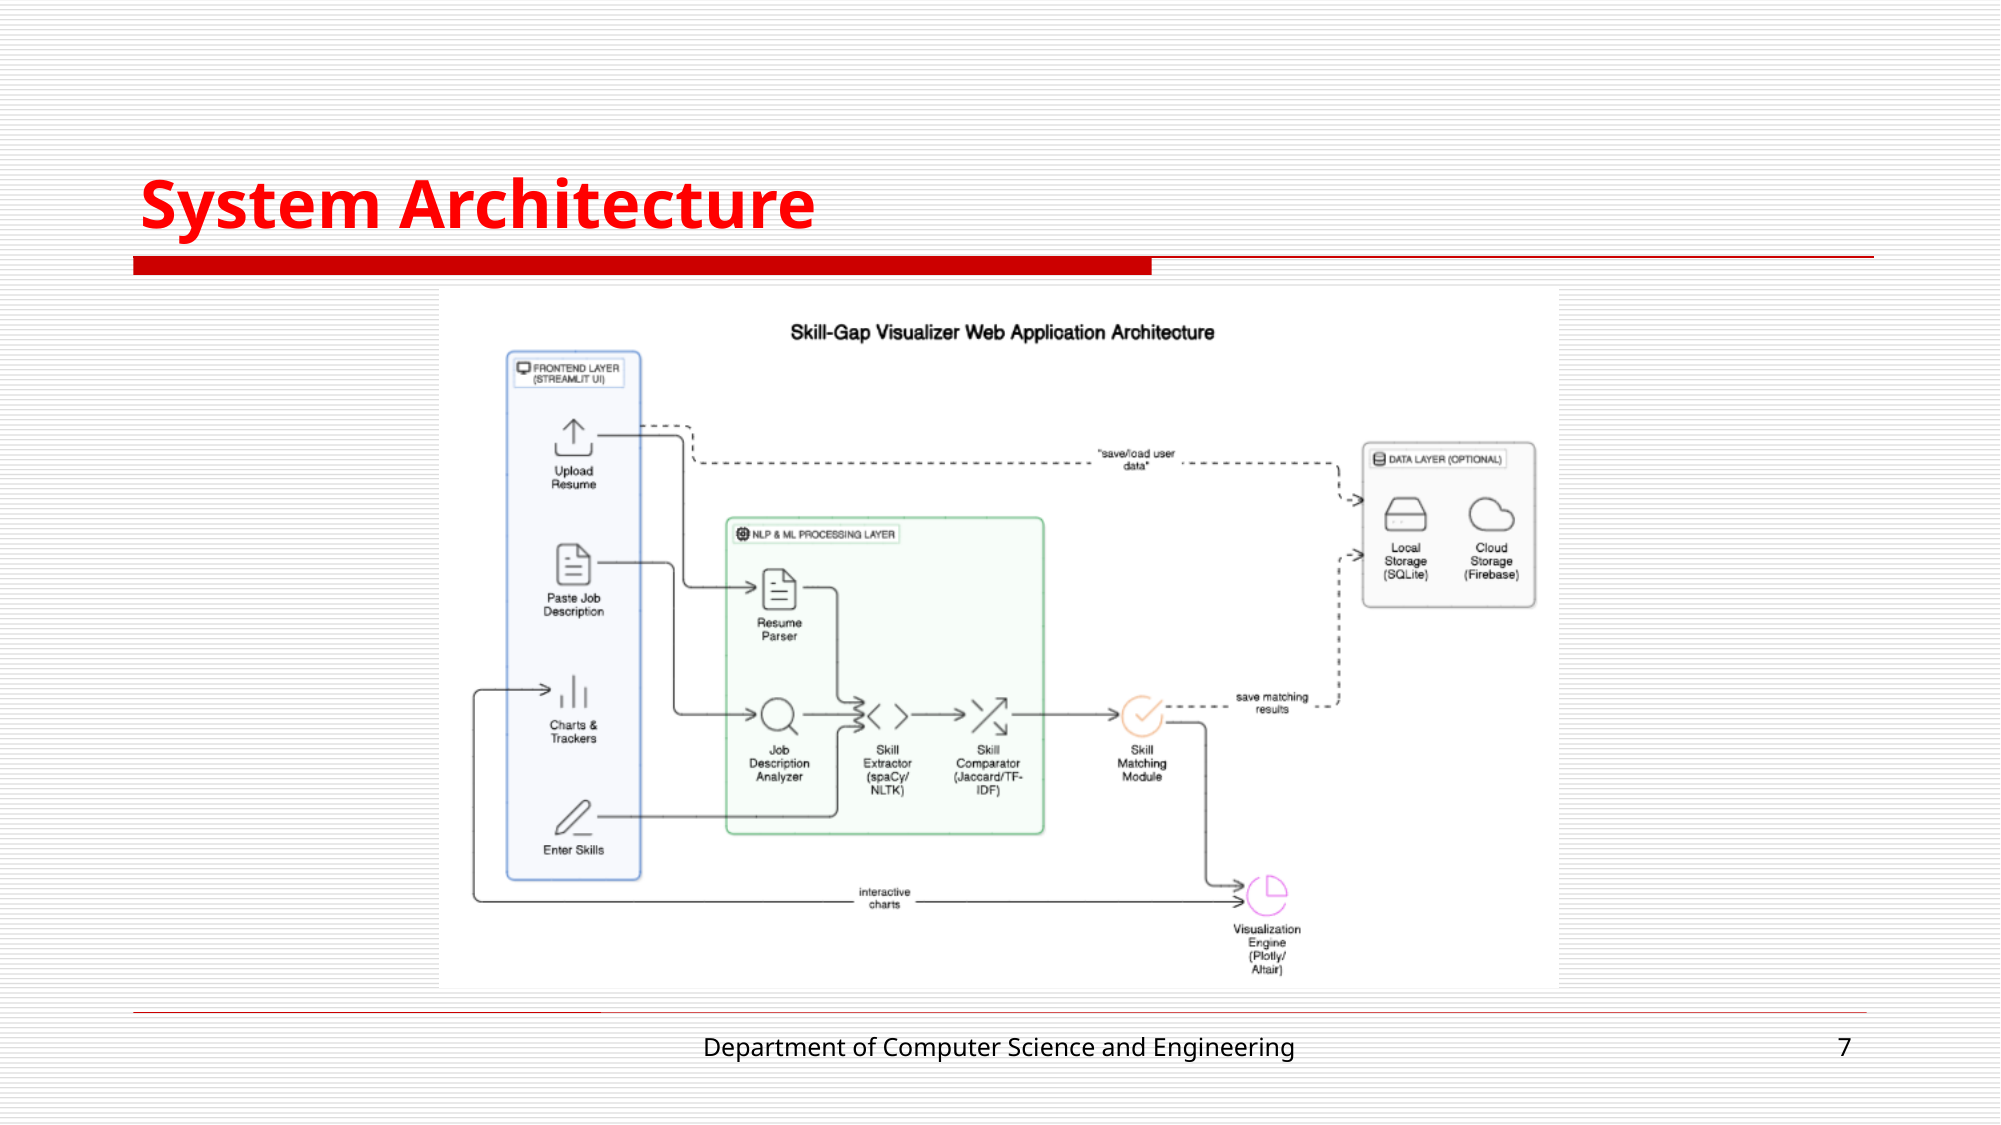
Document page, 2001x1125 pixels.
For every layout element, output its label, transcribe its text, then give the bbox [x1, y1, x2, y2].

title System Architecture [125, 50, 1876, 250]
footer Department of Computer Science and Engineering [683, 1024, 1317, 1103]
picture [0, 0, 2001, 1125]
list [439, 287, 1559, 988]
slide_number 7 [1433, 1024, 1867, 1103]
